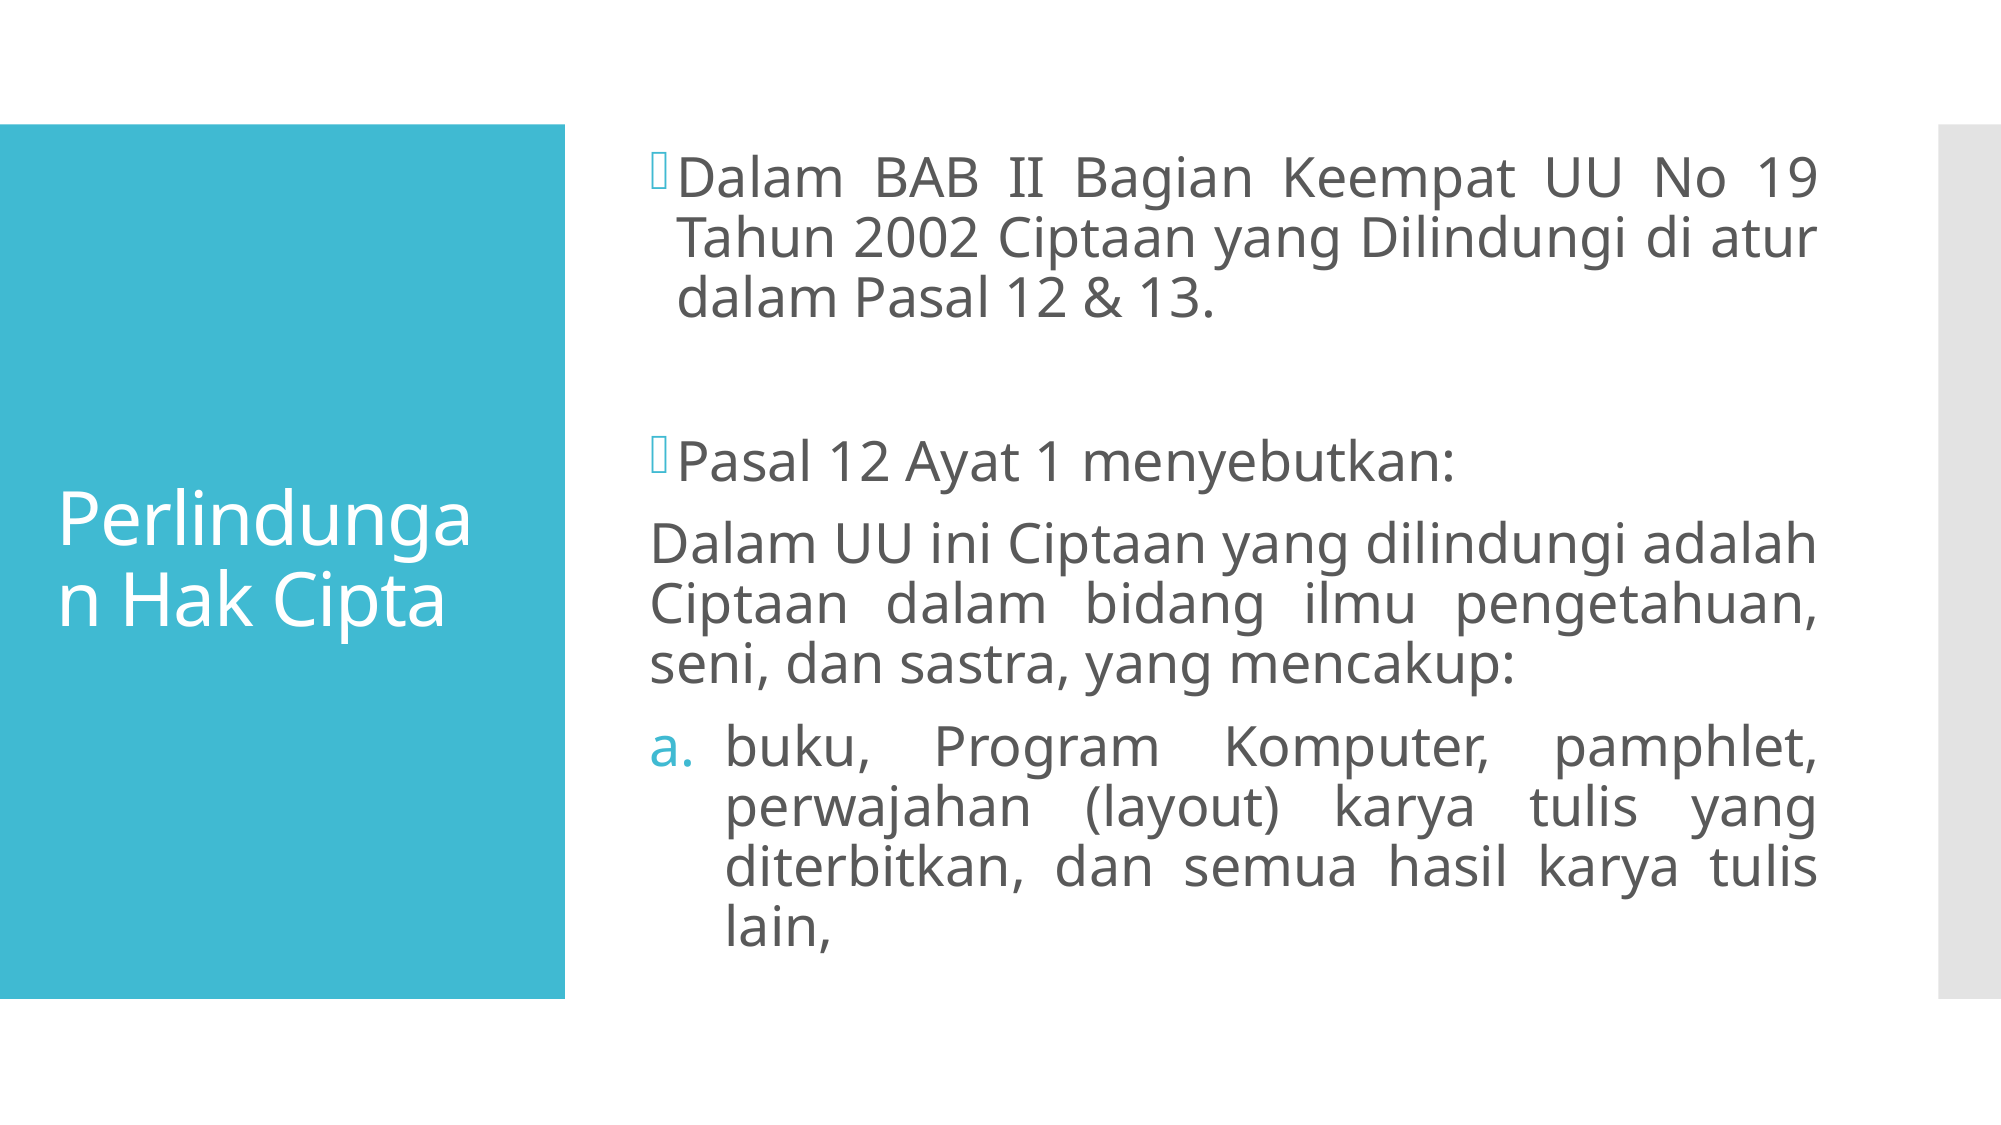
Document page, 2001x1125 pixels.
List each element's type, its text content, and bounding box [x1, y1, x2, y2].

title Perlindungan Hak Cipta [41, 184, 525, 940]
list Dalam BAB II Bagian Keempat UU No 19 Tahun 2002 Ciptaan yang Dilindungi di atur dalam Pasal 12 & 13. Pasal 12 Ayat 1 menyebutkan: Dalam UU ini Ciptaan yang dilindungi adalah Ciptaan dalam bidang ilmu pengetahuan, seni, dan sastra, yang mencakup: buku, Program Komputer, pamphlet, perwajahan (layout) karya tulis yang diterbitkan, dan semua hasil karya tulis lain, [634, 141, 1835, 982]
